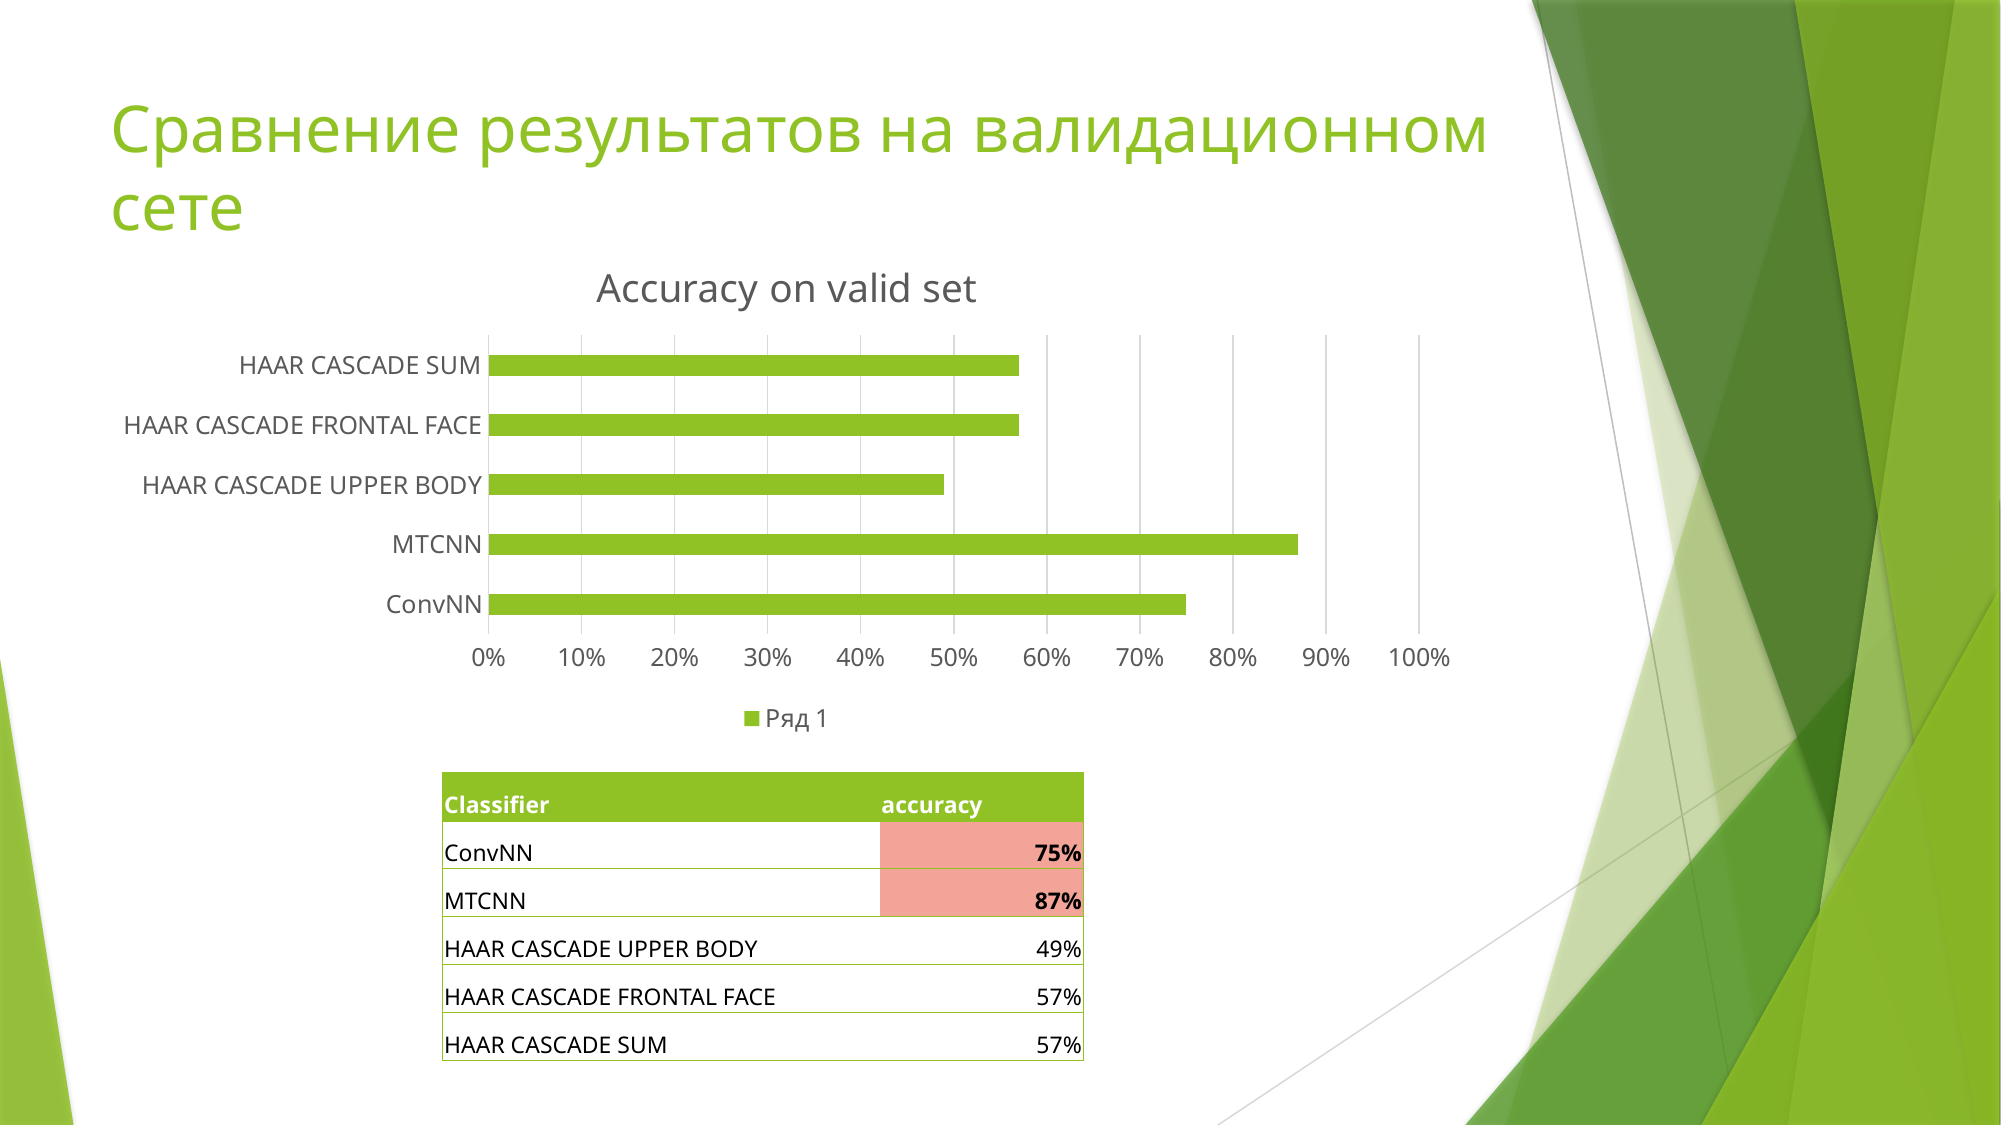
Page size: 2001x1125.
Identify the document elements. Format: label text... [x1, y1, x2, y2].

table_cell 57% [880, 1013, 1083, 1060]
table_cell 57% [880, 965, 1083, 1012]
table_cell ConvNN [443, 822, 880, 868]
table_cell 87% [880, 869, 1083, 916]
table_header Classifier [443, 774, 880, 820]
title Сравнение результатов на валидационном сете [95, 80, 1598, 251]
chart [94, 229, 1479, 743]
table_cell HAAR CASCADE SUM [443, 1013, 880, 1060]
table_cell MTCNN [443, 869, 880, 916]
table_cell HAAR CASCADE UPPER BODY [443, 917, 880, 964]
table_cell HAAR CASCADE FRONTAL FACE [443, 965, 880, 1012]
table_header accuracy [880, 774, 1083, 820]
table_cell 75% [880, 822, 1083, 868]
table_cell 49% [880, 917, 1083, 964]
